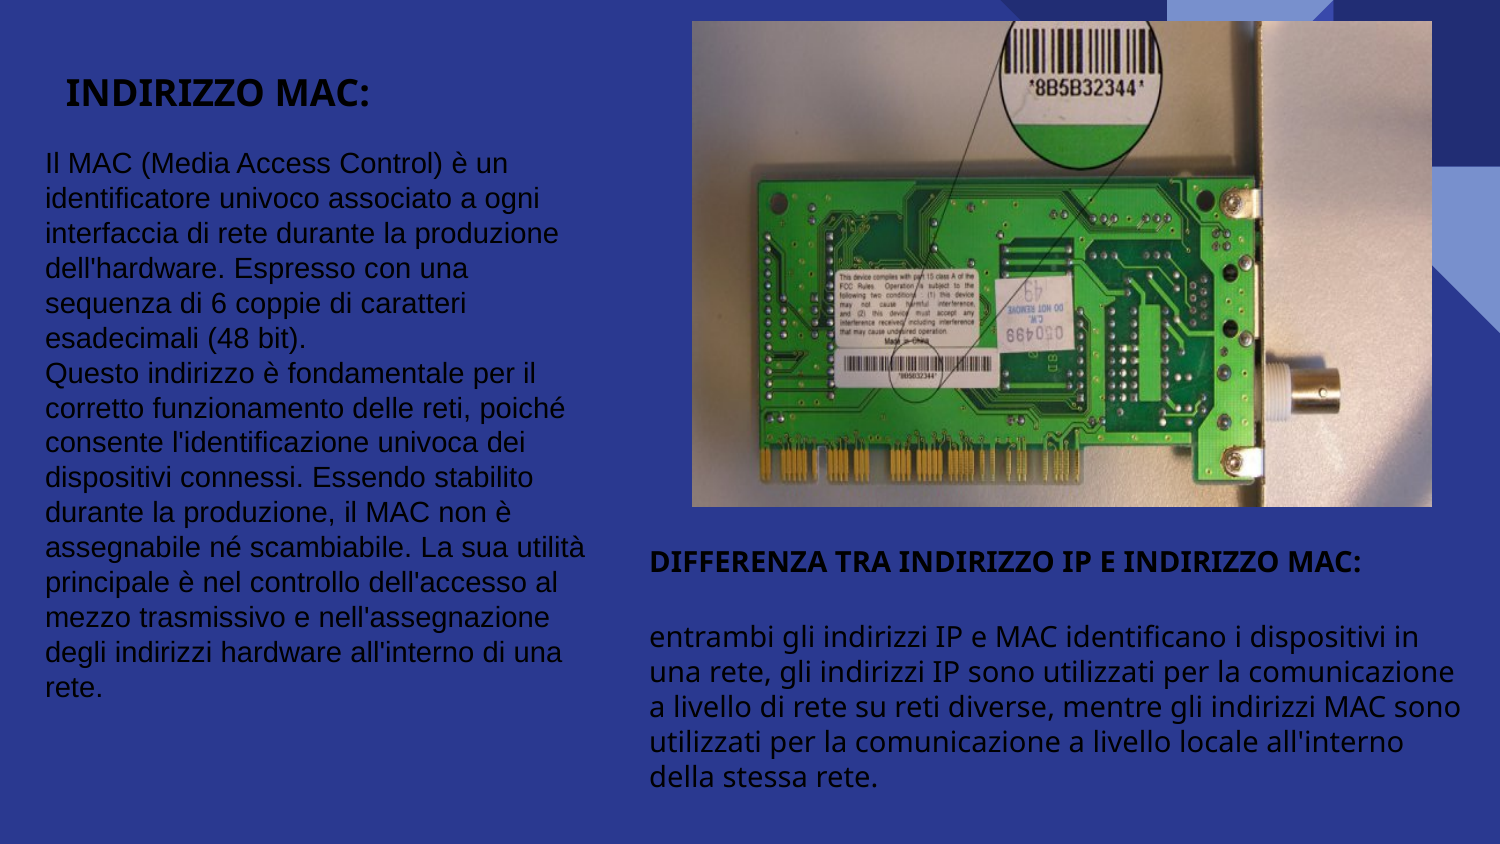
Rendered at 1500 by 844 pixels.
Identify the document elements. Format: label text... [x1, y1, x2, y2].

text_box Il MAC (Media Access Control) è un identificatore univoco associato a ogni interfaccia di rete durante la produzione dell'hardware. Espresso con una sequenza di 6 coppie di caratteri esadecimali (48 bit). Questo indirizzo è fondamentale per il corretto funzionamento delle reti, poiché consente l'identificazione univoca dei dispositivi connessi. Essendo stabilito durante la produzione, il MAC non è assegnabile né scambiabile. La sua utilità principale è nel controllo dell'accesso al mezzo trasmissivo e nell'assegnazione degli indirizzi hardware all'interno di una rete. [29, 129, 615, 754]
text_box INDIRIZZO MAC: [50, 53, 466, 129]
text_box DIFFERENZA TRA INDIRIZZO IP E INDIRIZZO MAC: entrambi gli indirizzi IP e MAC identificano i dispositivi in una rete, gli indirizzi IP sono utilizzati per la comunicazione a livello di rete su reti diverse, mentre gli indirizzi MAC sono utilizzati per la comunicazione a livello locale all'interno della stessa rete. [634, 528, 1490, 805]
picture [691, 21, 1432, 507]
